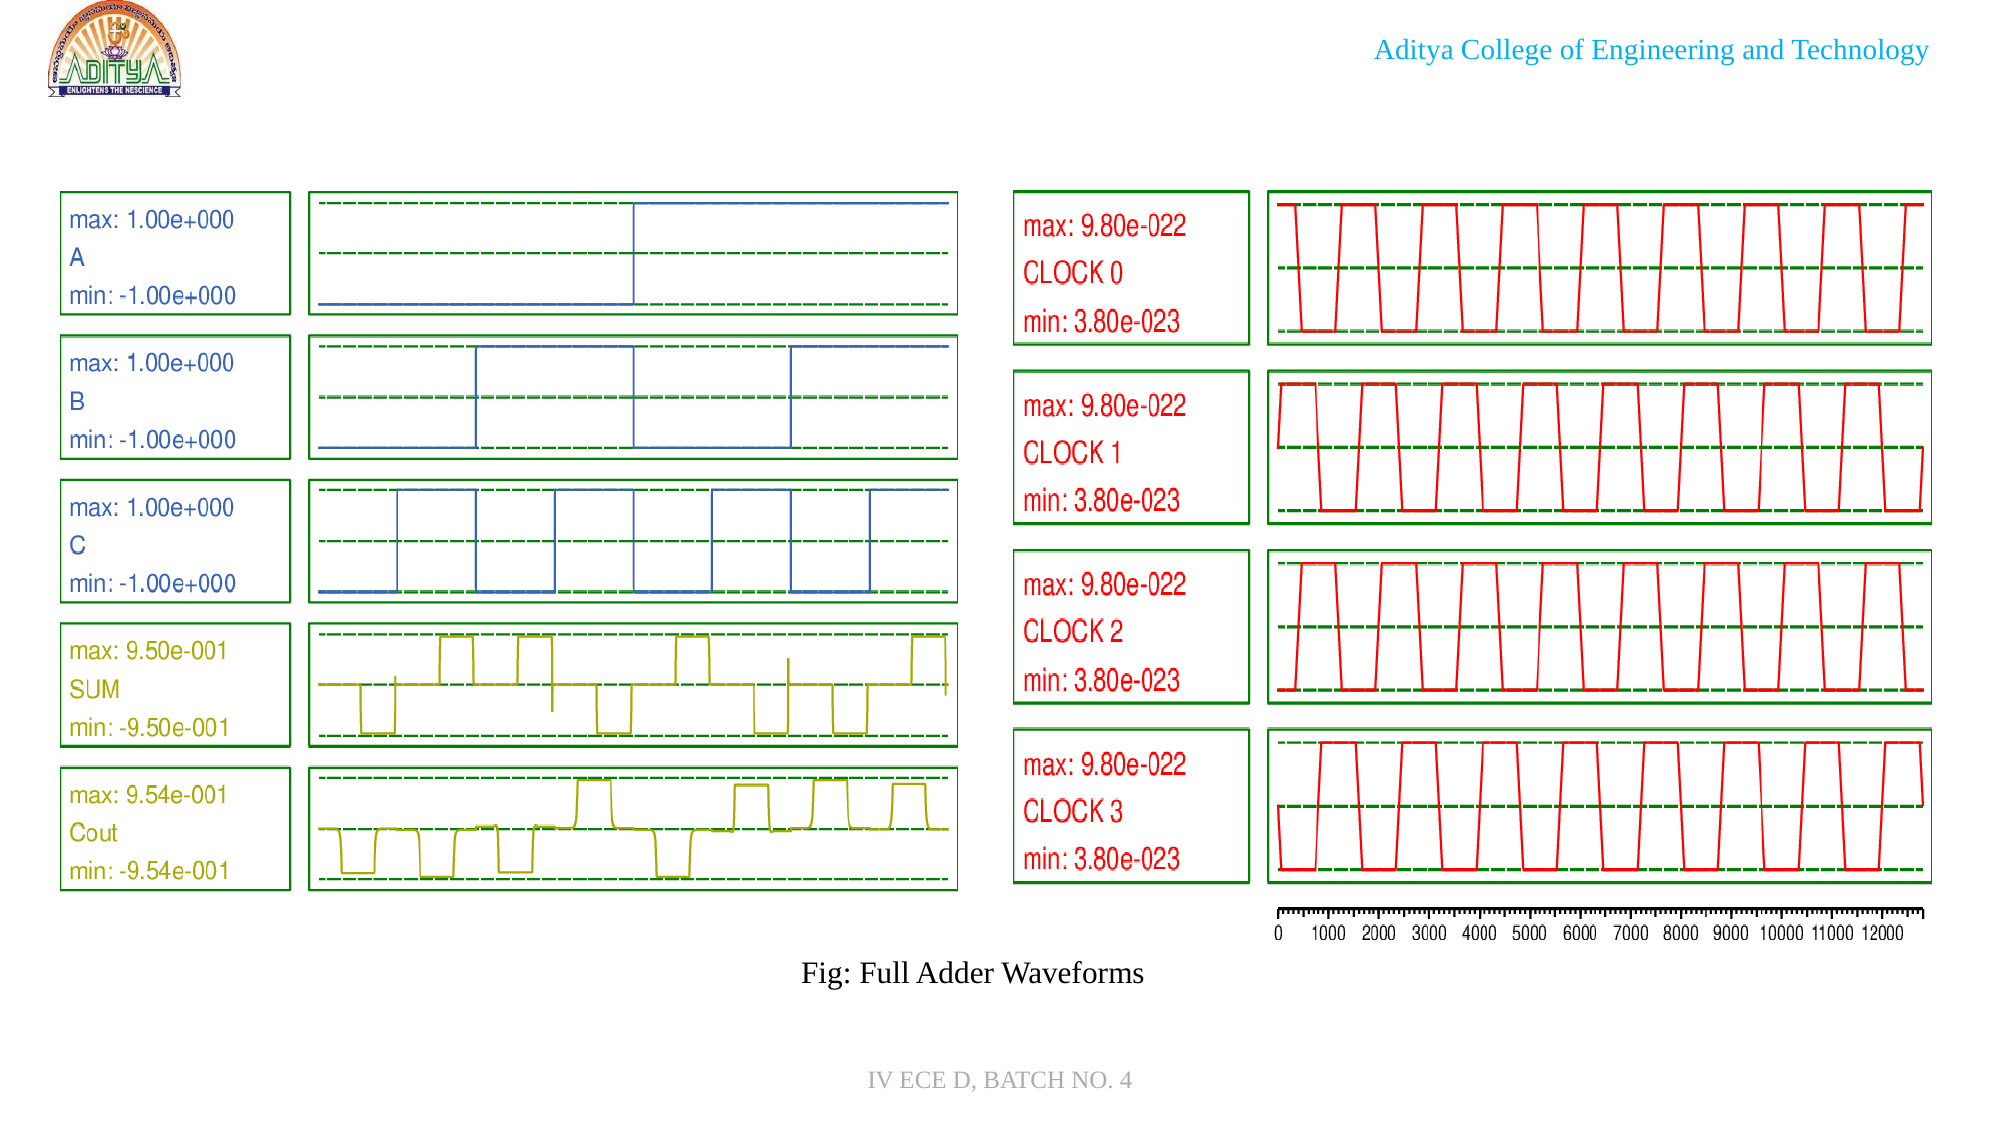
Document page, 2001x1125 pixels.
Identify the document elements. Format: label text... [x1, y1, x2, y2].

picture [48, 0, 181, 97]
text_box IV ECE D, BATCH NO. 4 [461, 1056, 1538, 1102]
text_box Fig: Full Adder Waveforms [582, 945, 1364, 998]
picture [990, 178, 1951, 952]
picture [48, 173, 968, 904]
text_box Aditya College of Engineering and Technology [1152, 23, 2000, 73]
